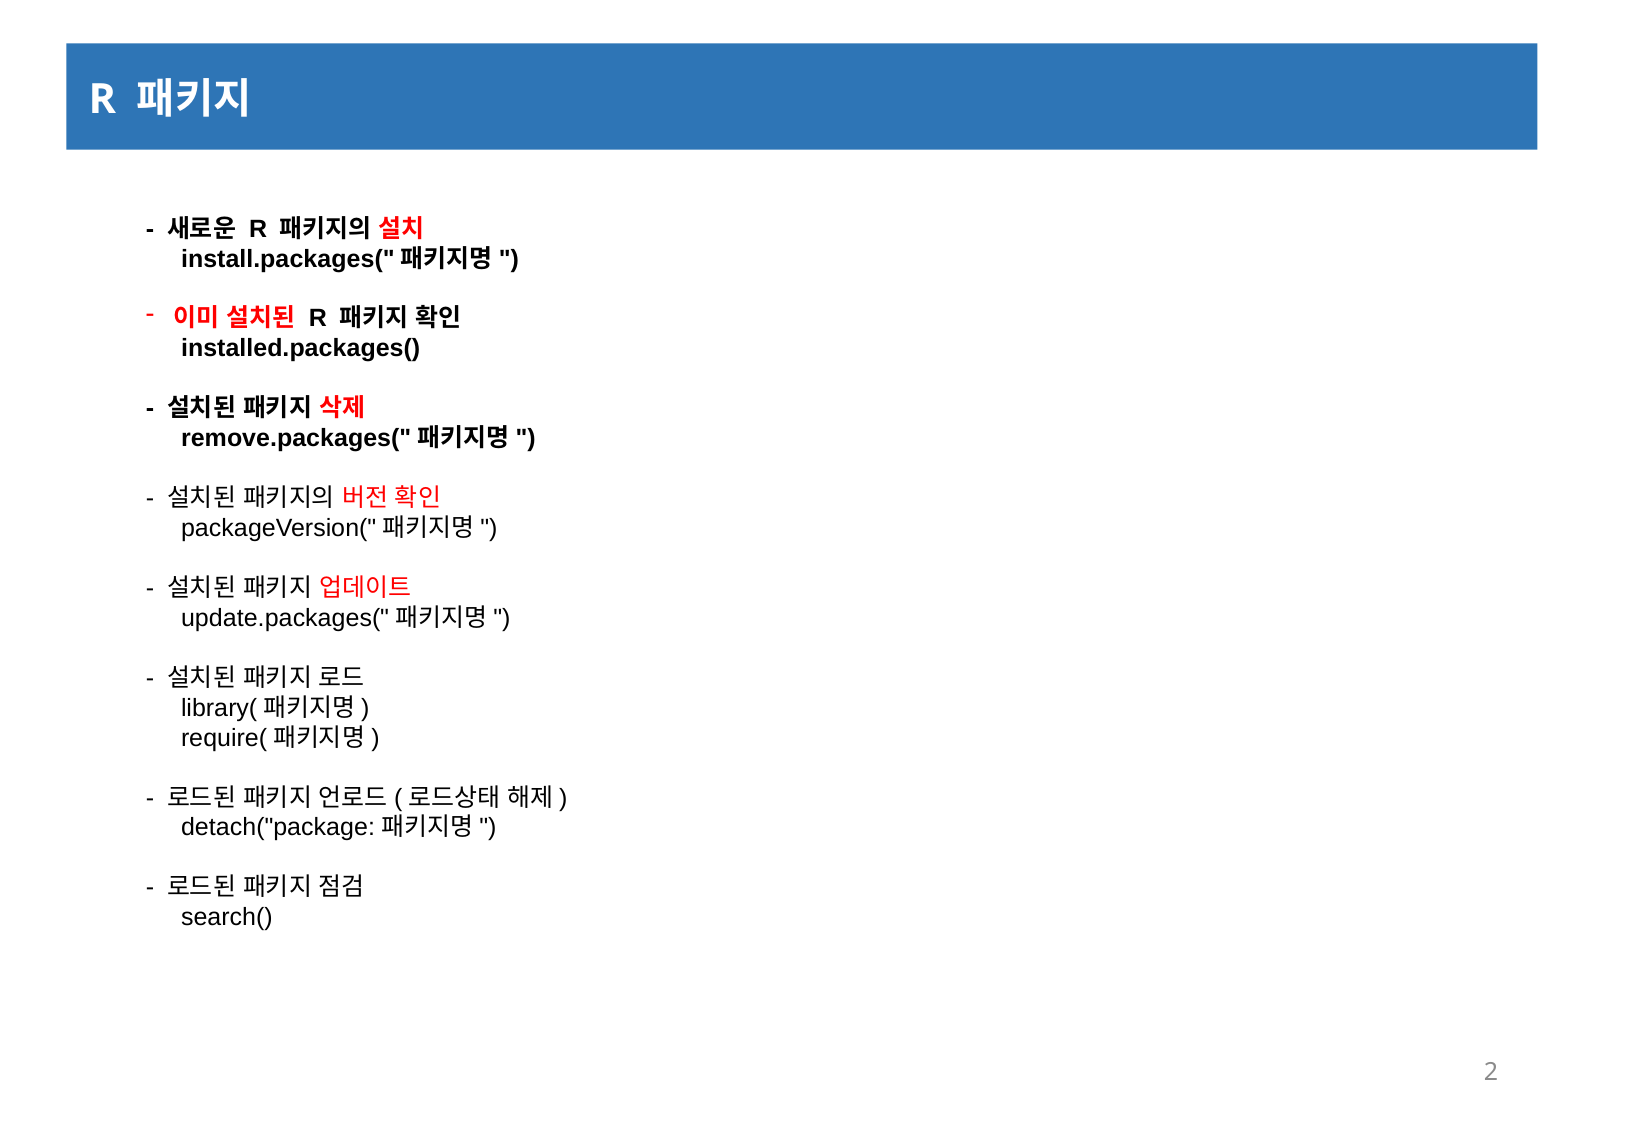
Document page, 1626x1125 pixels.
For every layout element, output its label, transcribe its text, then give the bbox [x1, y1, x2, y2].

slide_number 2 [1147, 1042, 1514, 1103]
text_box R 패키지 [65, 42, 1538, 151]
text_box [79, 68, 1570, 149]
text_box - 새로운 R 패키지의 설치 install.packages("패키지명") 이미 설치된 R 패키지 확인 installed.packages() - 설치된 패키지 삭제 remove.packages("패키지명") - 설치된 패키지의 버전 확인 packageVersion("패키지명") - 설치된 패키지 업데이트 update.packages("패키지명") - 설치된 패키지 로드 library(패키지명) require(패키지명) - 로드된 패키지 언로드(로드상태 해제) detach("package:패키지명") - 로드된 패키지 점검 search() [131, 204, 1473, 939]
